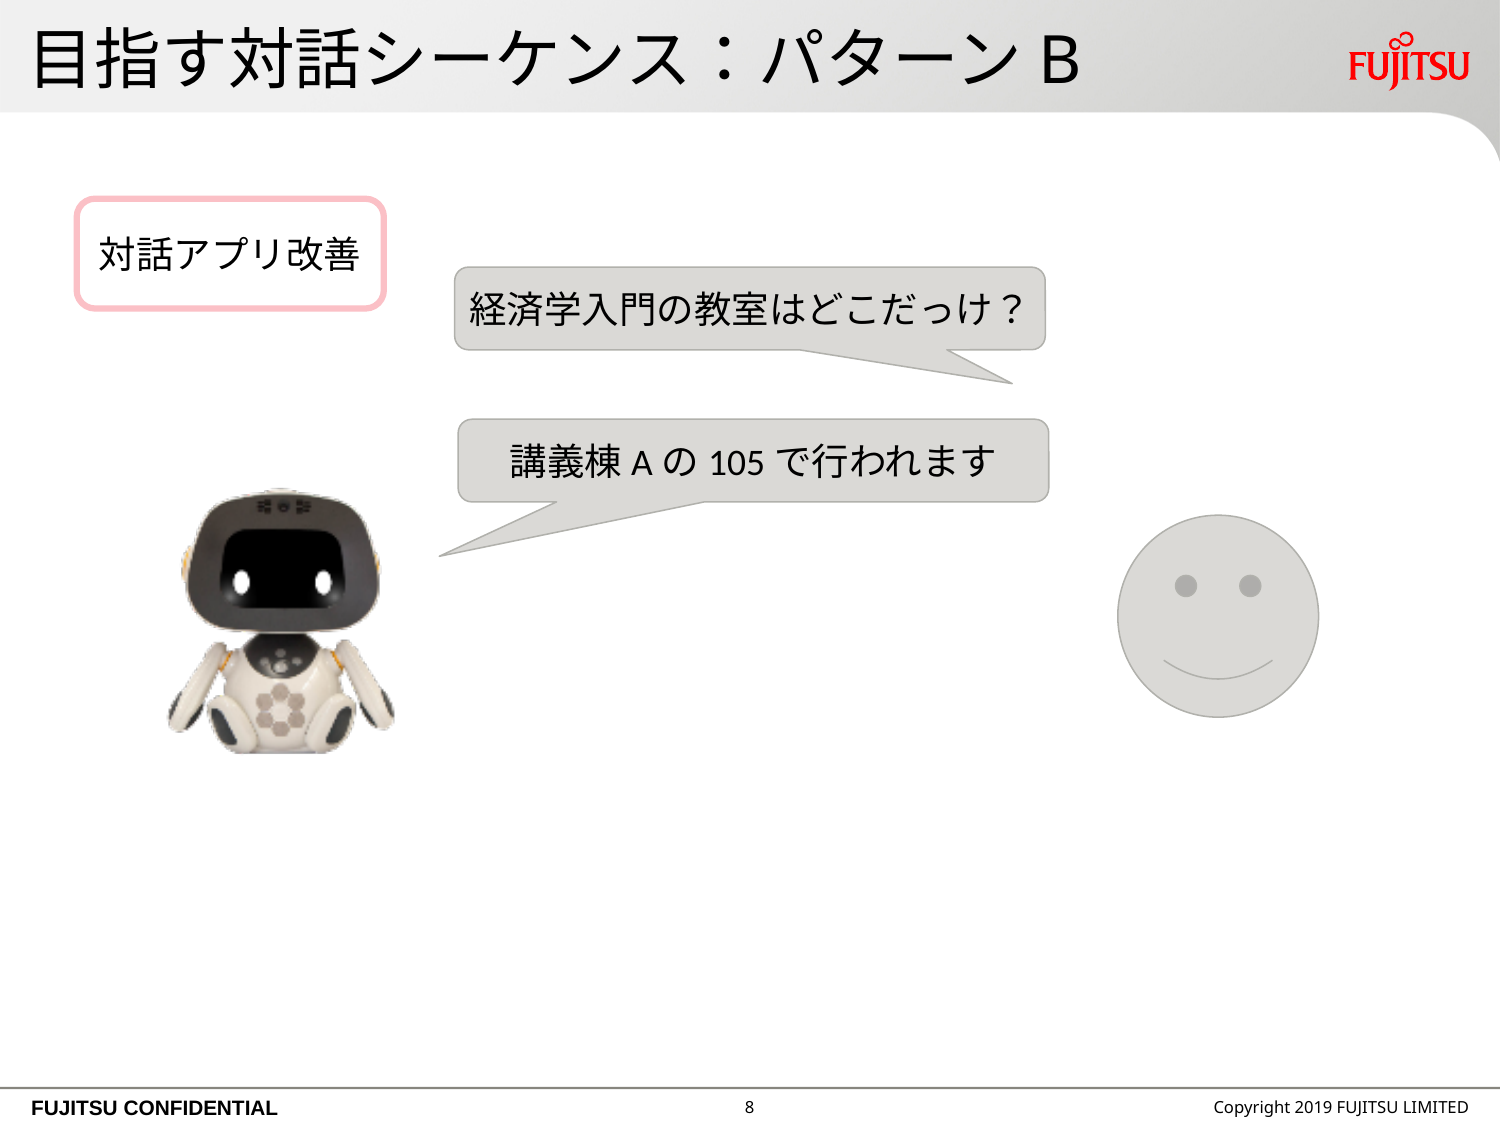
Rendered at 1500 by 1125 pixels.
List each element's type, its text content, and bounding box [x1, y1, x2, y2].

text_box 講義棟Aの105で行われます [439, 419, 1049, 557]
footer Copyright 2019 FUJITSU LIMITED [809, 1091, 1470, 1125]
text_box 経済学入門の教室はどこだっけ？ [454, 267, 1046, 384]
text_box 対話アプリ改善 [76, 198, 384, 309]
text_box [1117, 515, 1319, 718]
picture [159, 442, 403, 769]
picture [0, 0, 1500, 176]
title 目指す対話シーケンス：パターンB [27, 0, 1317, 114]
slide_number 7 [705, 1091, 794, 1125]
